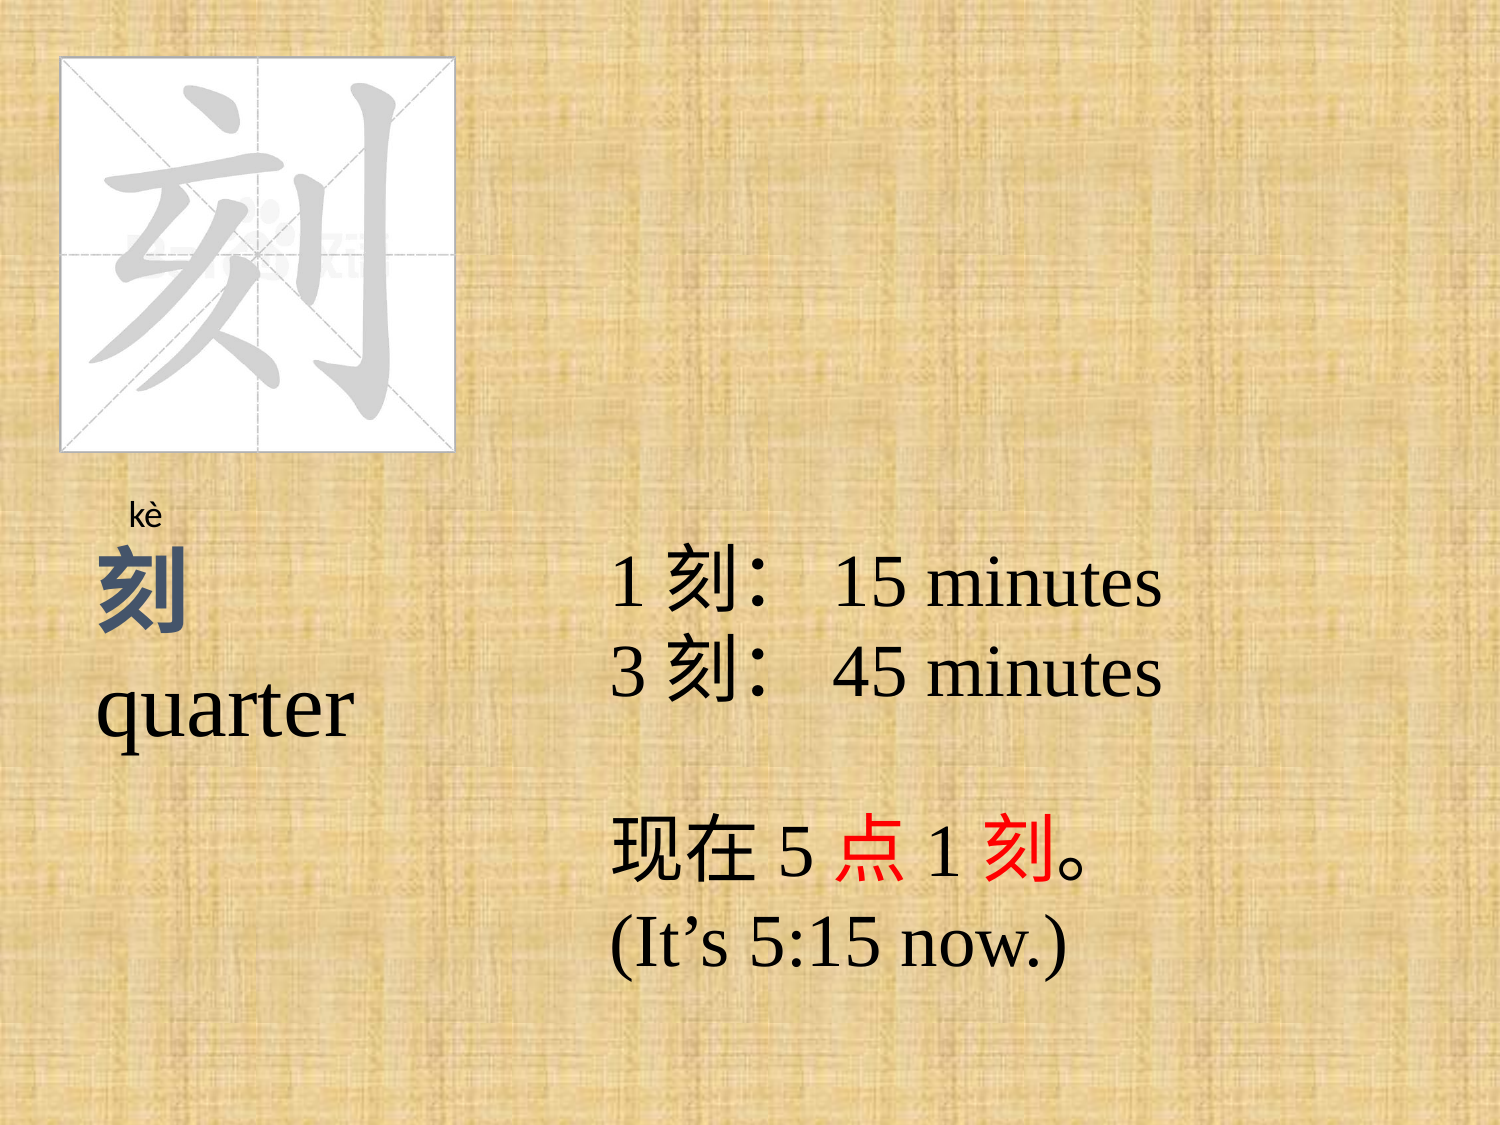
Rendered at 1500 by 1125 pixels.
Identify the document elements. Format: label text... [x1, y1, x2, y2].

text_box 1刻：15 minutes 3刻：45 minutes 现在5点1刻。 (It’s 5:15 now.) [594, 524, 1345, 1080]
text_box 刻 quarter [80, 524, 594, 807]
text_box kè [113, 482, 403, 524]
picture [0, 0, 1500, 1125]
